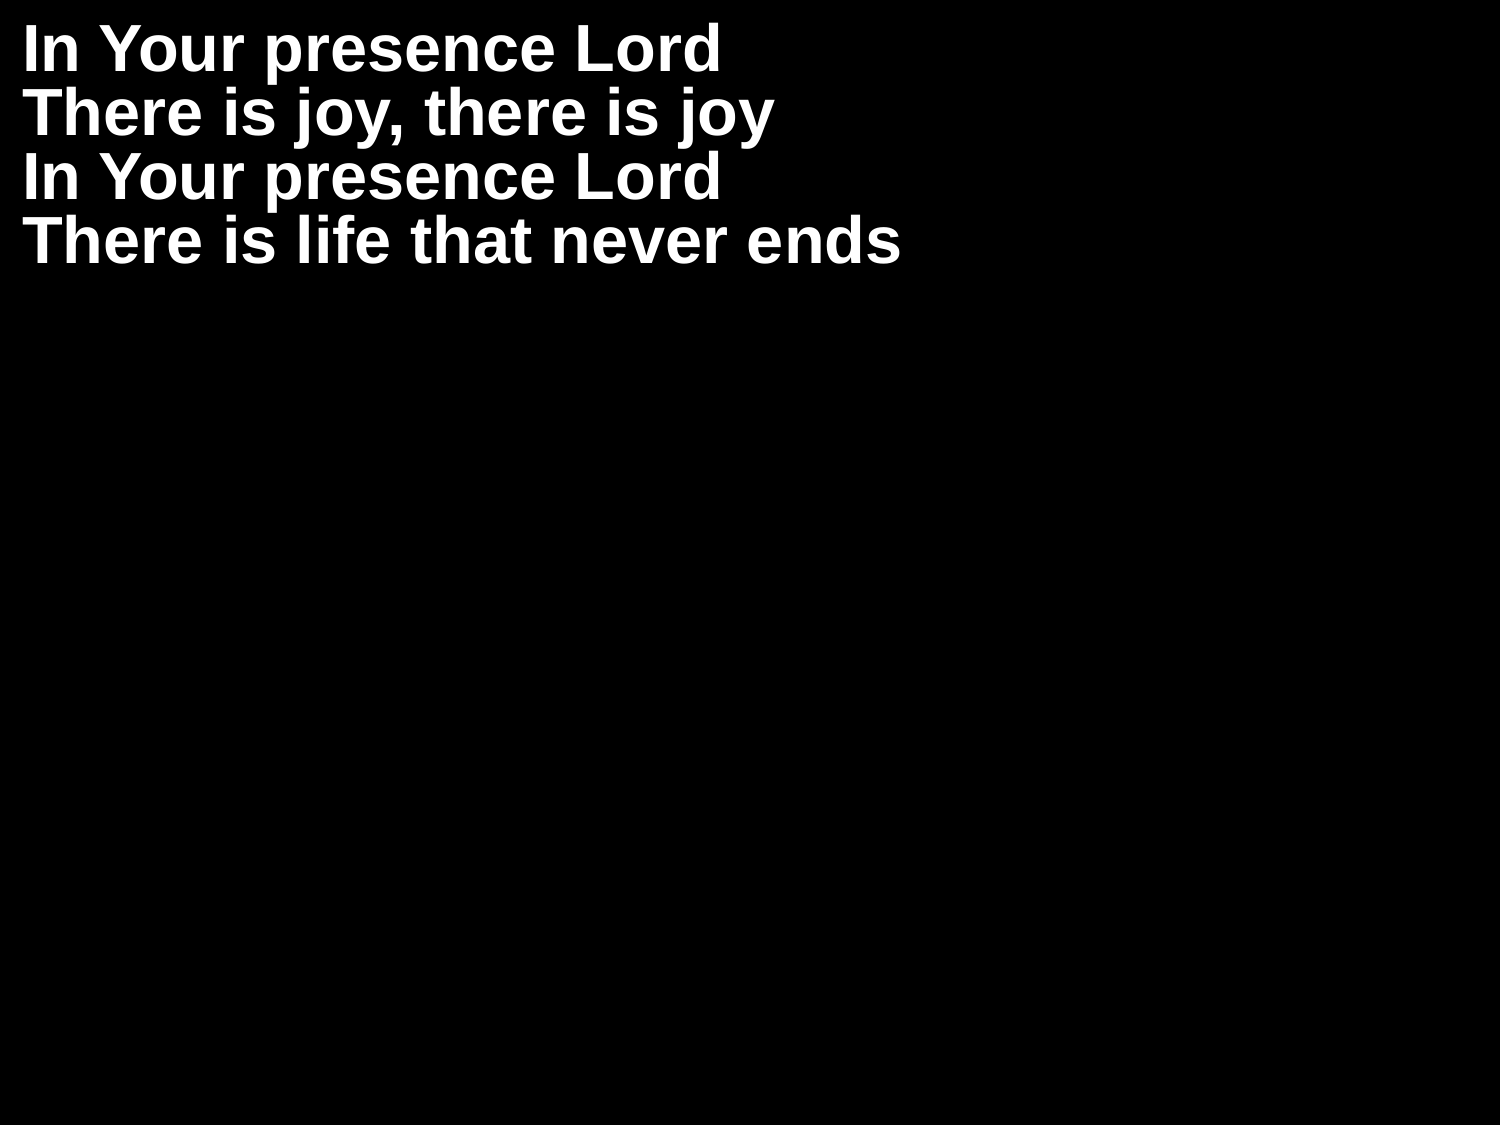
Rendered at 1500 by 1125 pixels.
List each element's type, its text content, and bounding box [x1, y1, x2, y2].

subtitle In Your presence Lord There is joy, there is joy In Your presence Lord There is life that never ends [7, 12, 1263, 800]
